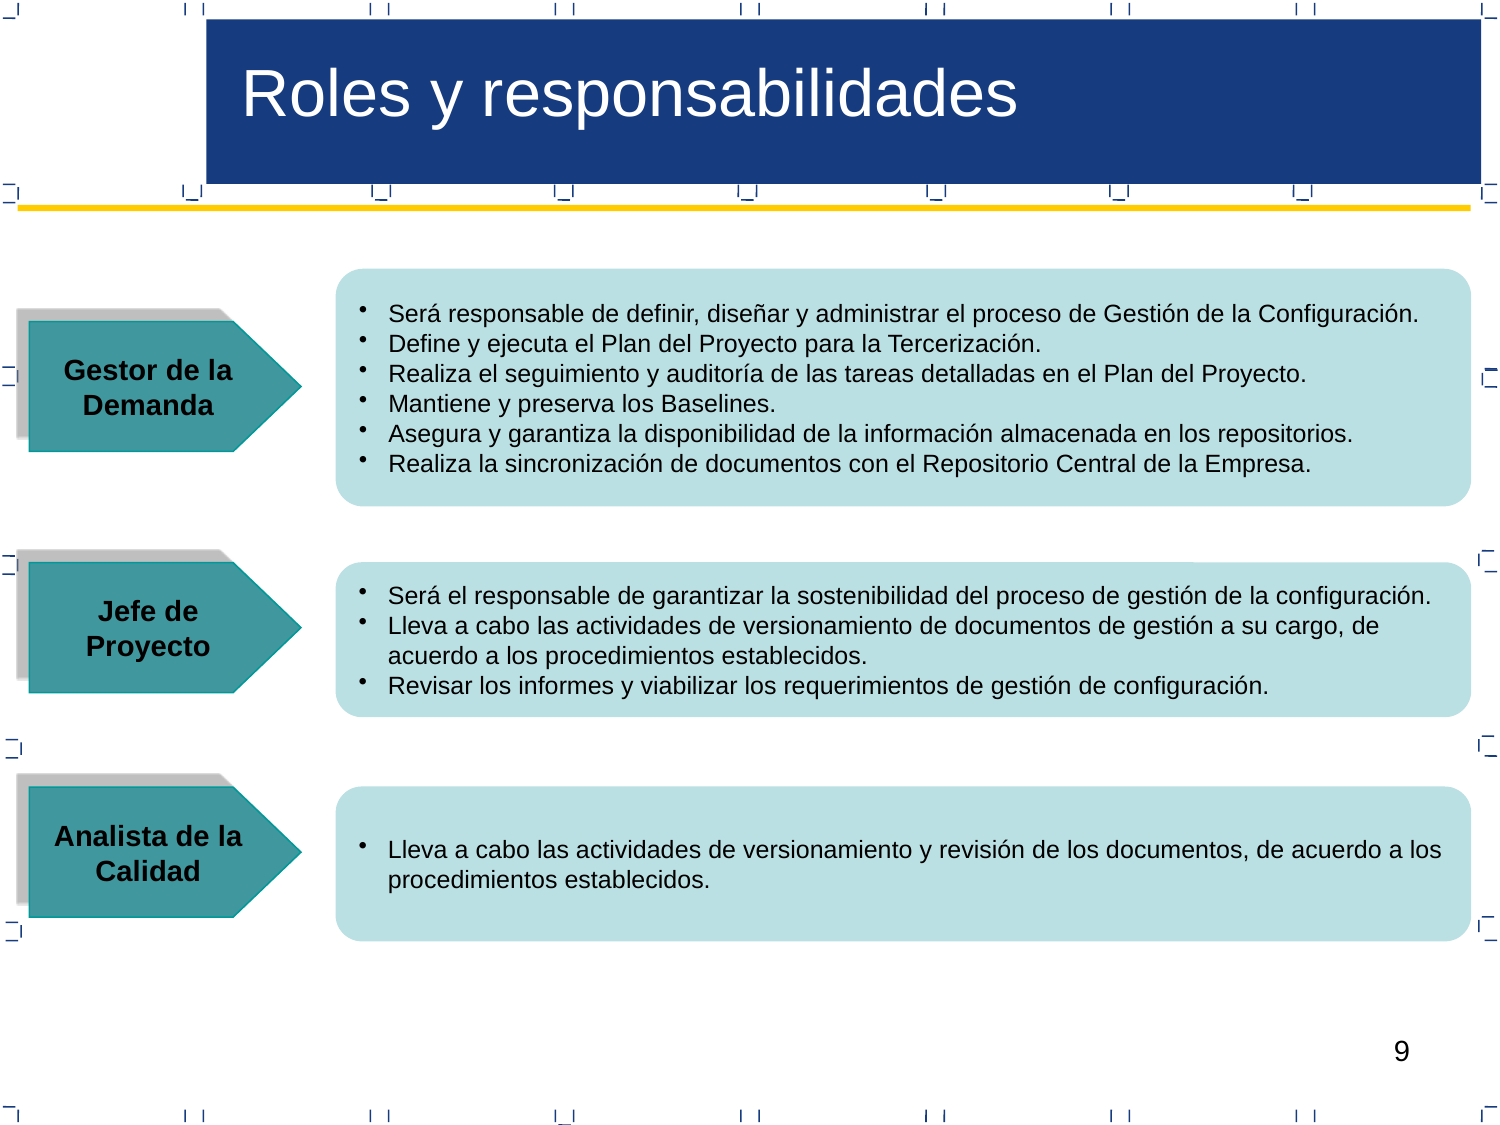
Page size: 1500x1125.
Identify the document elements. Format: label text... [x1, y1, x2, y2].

text_box Jefe de Proyecto [29, 562, 302, 693]
text_box Lleva a cabo las actividades de versionamiento y revisión de los documentos, de acuerdo a los procedimientos establecidos. [336, 787, 1471, 941]
text_box Será responsable de definir, diseñar y administrar el proceso de Gestión de la Configuración. Define y ejecuta el Plan del Proyecto para la Tercerización. Realiza el seguimiento y auditoría de las tareas detalladas en el Plan del Proyecto. Mantiene y preserva los Baselines. Asegura y garantiza la disponibilidad de la información almacenada en los repositorios. Realiza la sincronización de documentos con el Repositorio Central de la Empresa. [336, 269, 1471, 506]
text_box Analista de la Calidad [29, 787, 302, 918]
text_box Será el responsable de garantizar la sostenibilidad del proceso de gestión de la configuración. Lleva a cabo las actividades de versionamiento de documentos de gestión a su cargo, de acuerdo a los procedimientos establecidos. Revisar los informes y viabilizar los requerimientos de gestión de configuración. [336, 562, 1471, 717]
text_box Gestor de la Demanda [29, 321, 302, 452]
text_box Roles y responsabilidades [226, 42, 1246, 137]
